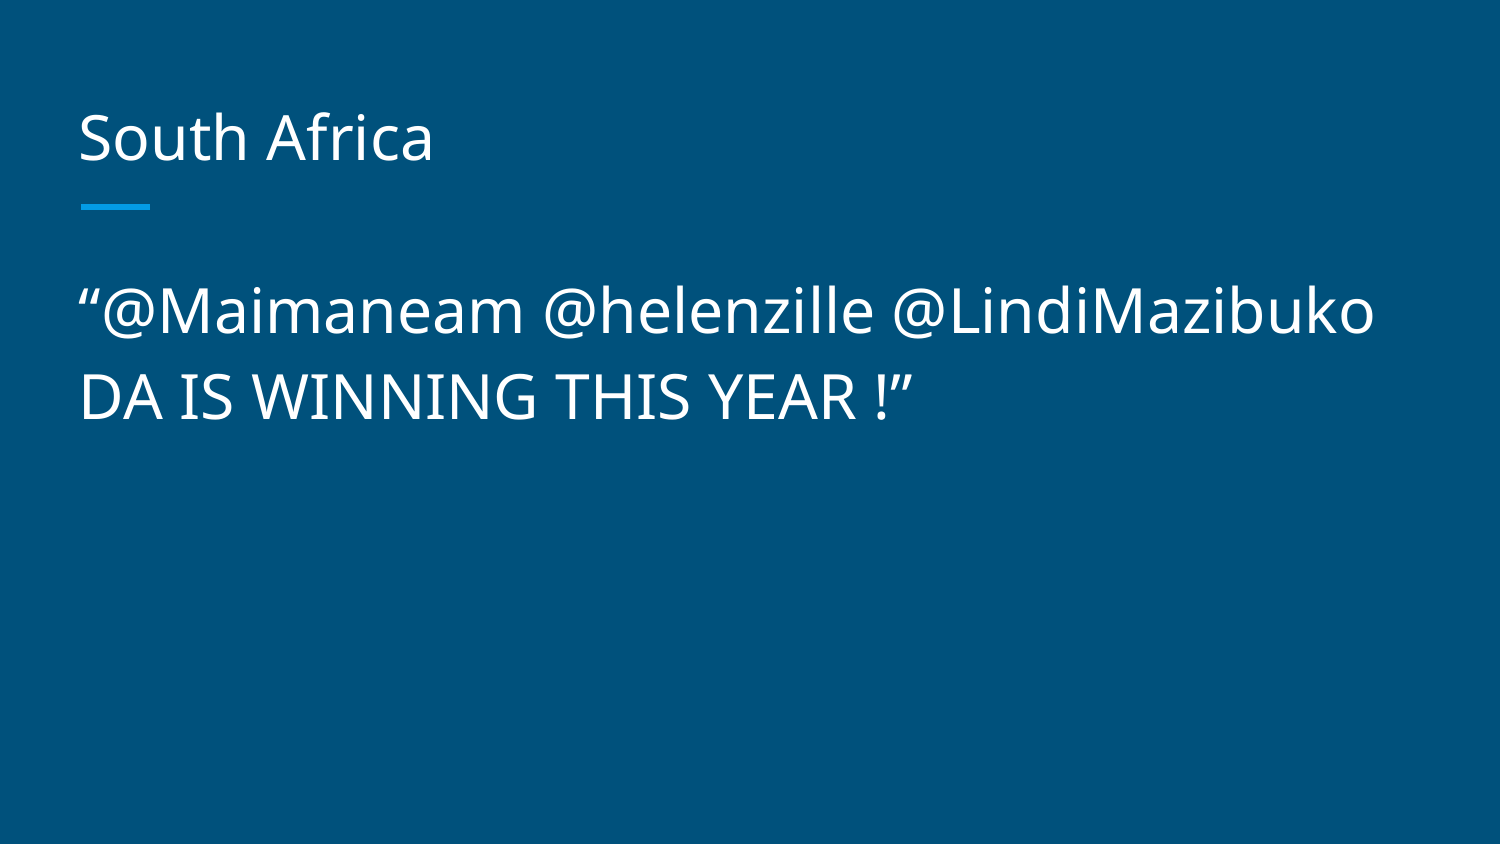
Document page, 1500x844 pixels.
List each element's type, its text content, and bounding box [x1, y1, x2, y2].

title South Africa [63, 75, 1437, 188]
list “@Maimaneam @helenzille @LindiMazibuko DA IS WINNING THIS YEAR !” [63, 244, 1437, 750]
